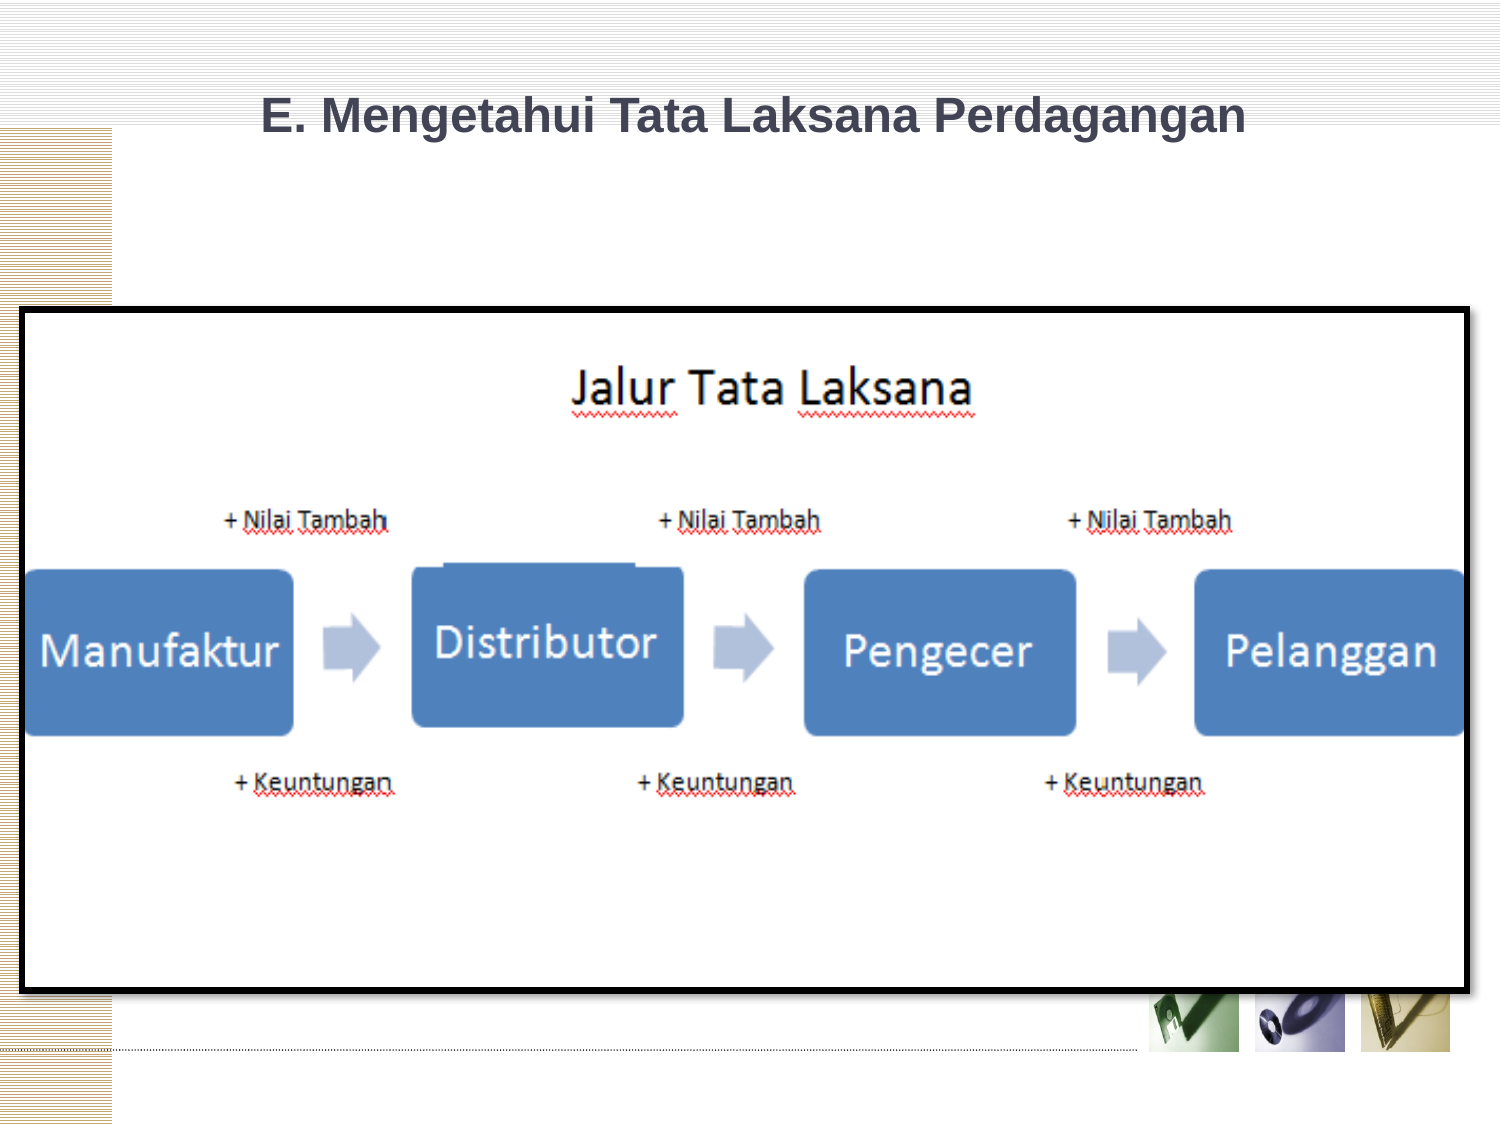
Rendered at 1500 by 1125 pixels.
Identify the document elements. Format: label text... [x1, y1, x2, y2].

title E. Mengetahui Tata Laksana Perdagangan [74, 74, 1433, 151]
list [24, 312, 1465, 988]
picture [1255, 994, 1345, 1052]
picture [1361, 994, 1450, 1052]
picture [1149, 994, 1239, 1052]
